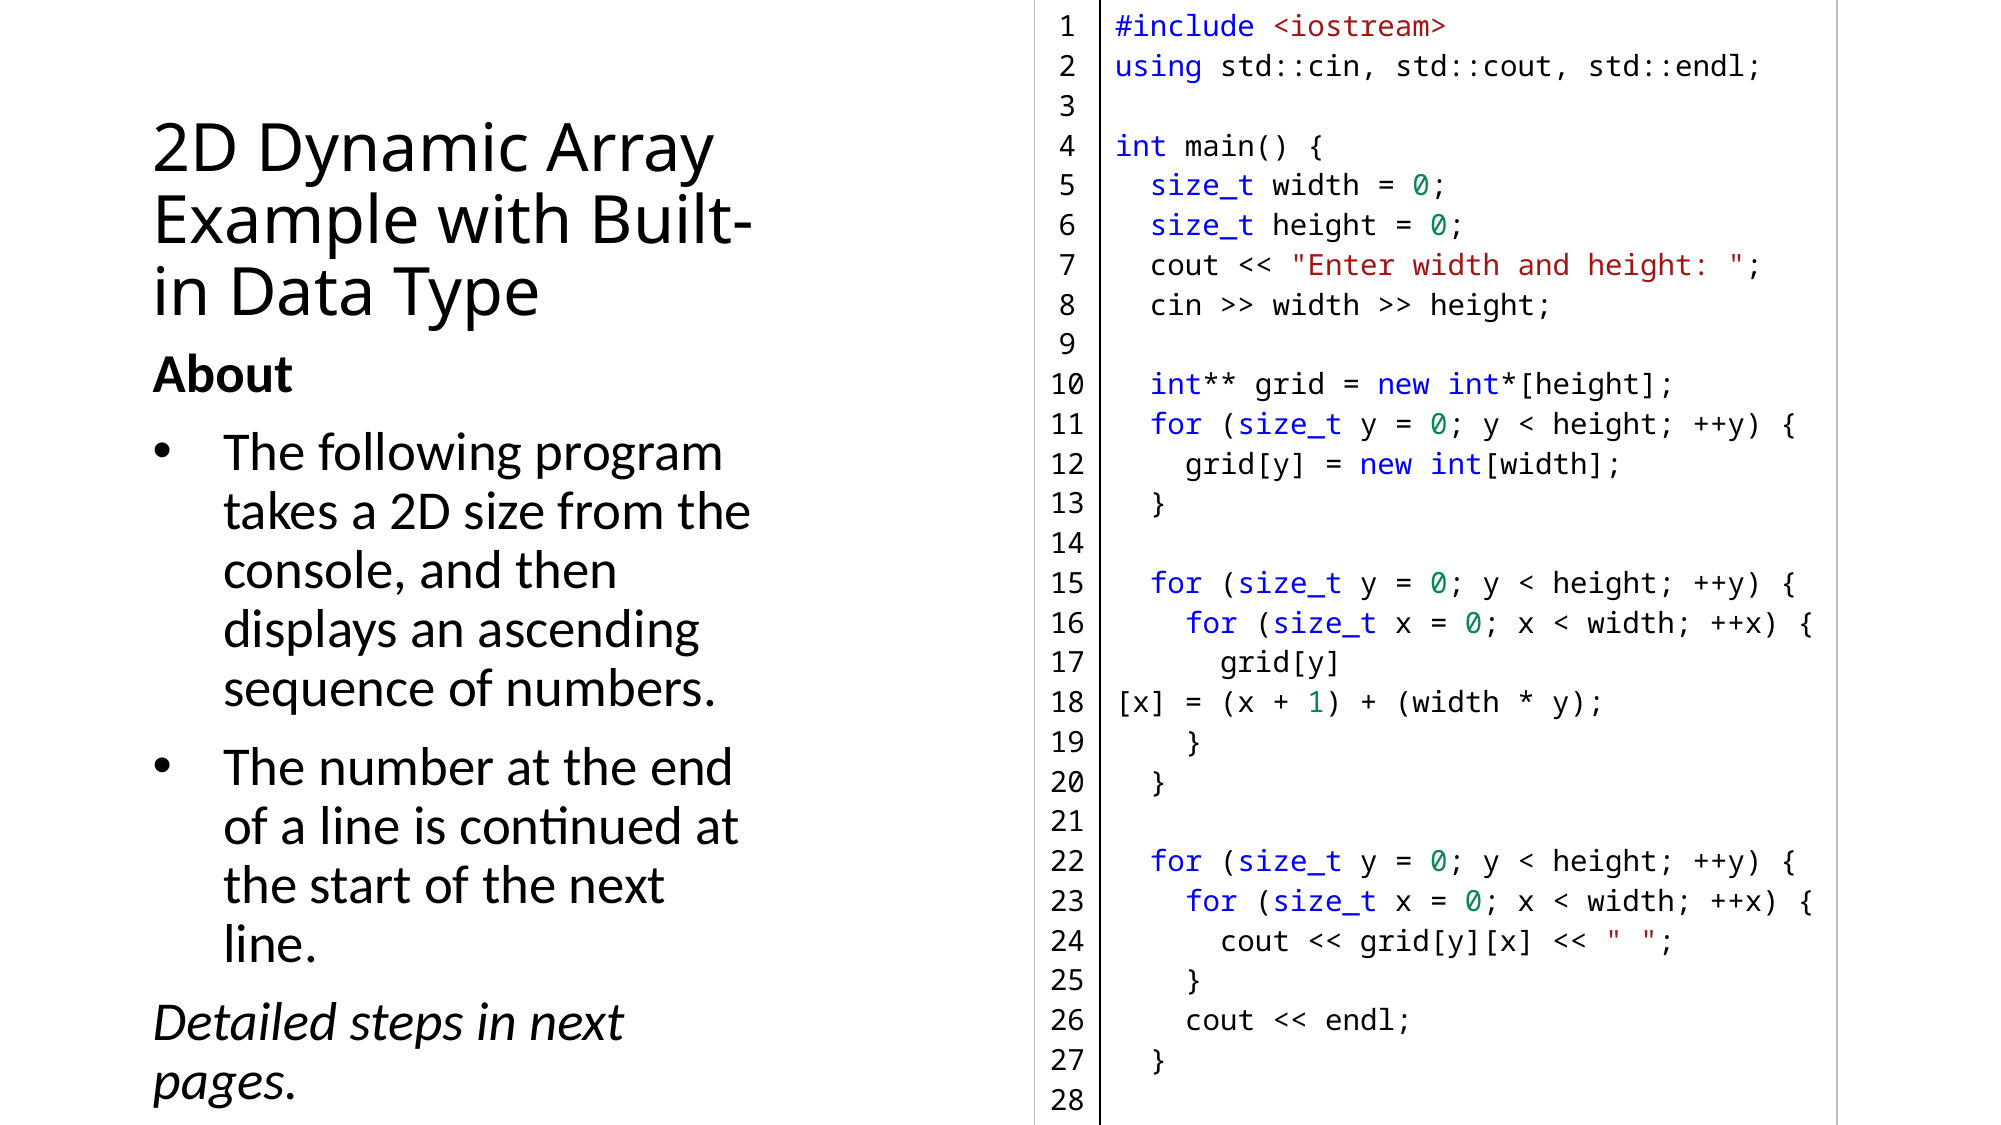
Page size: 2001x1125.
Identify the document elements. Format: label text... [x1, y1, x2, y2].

list About The following program takes a 2D size from the console, and then displays an ascending sequence of numbers. The number at the end of a line is continued at the start of the next line. Detailed steps in next pages. [137, 337, 783, 1125]
title 2D Dynamic Array Example with Built-in Data Type [137, 75, 783, 337]
table_header #include <iostream> using std::cin, std::cout, std::endl; int main() { size_t width = 0; size_t height = 0; cout << "Enter width and height: "; cin >> width >> height; int** grid = new int*[height]; for (size_t y = 0; y < height; ++y) { grid[y] = new int[width]; } for (size_t y = 0; y < height; ++y) { for (size_t x = 0; x < width; ++x) { grid[y][x] = (x + 1) + (width * y); } } for (size_t y = 0; y < height; ++y) { for (size_t x = 0; x < width; ++x) { cout << grid[y][x] << " "; } cout << endl; } for (size_t y = 0; y < height; ++y) { delete[] grid[y]; } delete[] grid; } [1101, 0, 1836, 1125]
table_header 1 2 3 4 5 6 7 8 9 10 11 12 13 14 15 16 17 18 19 20 21 22 23 24 25 26 27 28 29 30 31 32 [1035, 0, 1099, 1125]
